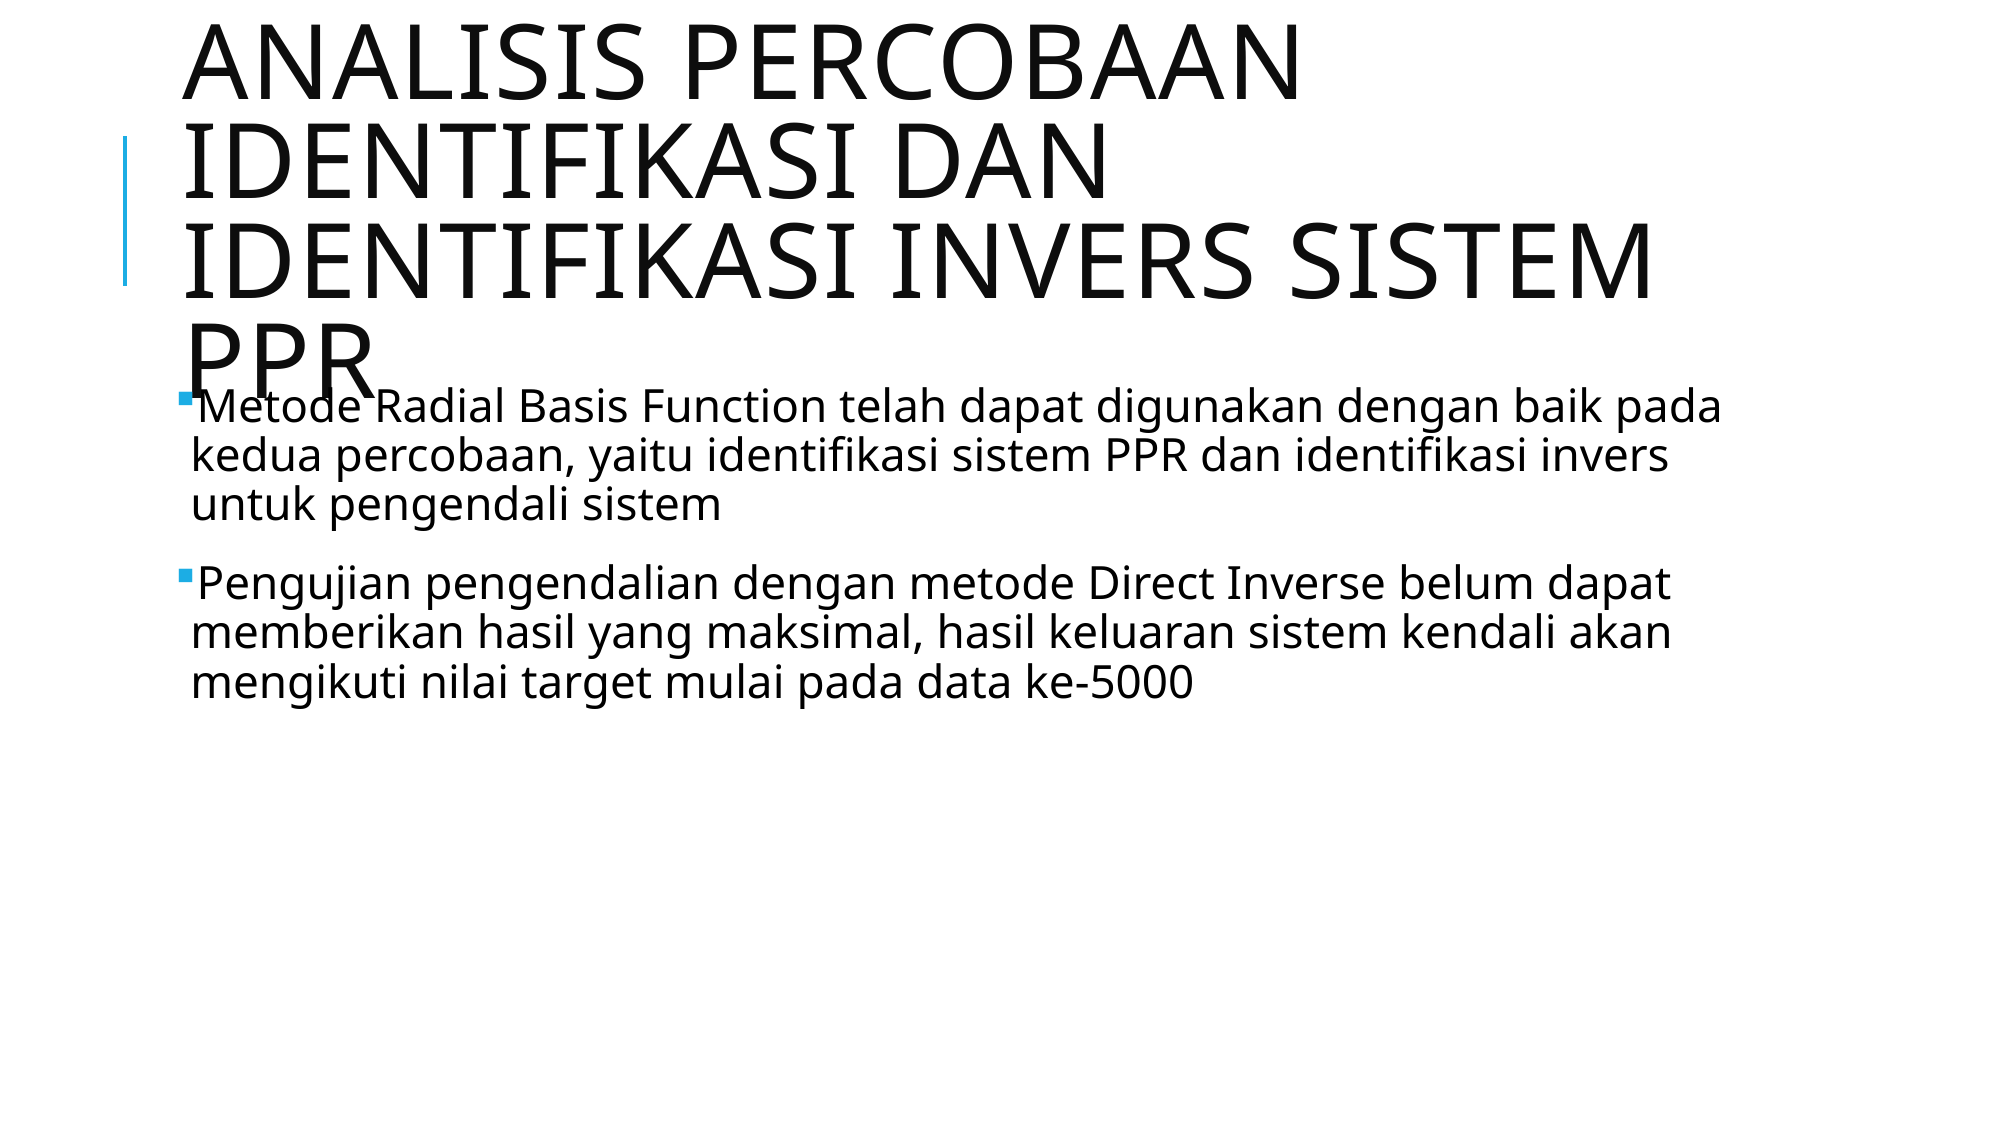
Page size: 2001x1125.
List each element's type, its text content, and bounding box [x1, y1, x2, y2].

title Analisis percobaan identifikasi dan identifikasi invers sistem ppr [168, 96, 1763, 342]
list Metode Radial Basis Function telah dapat digunakan dengan baik pada kedua percobaan, yaitu identifikasi sistem PPR dan identifikasi invers untuk pengendali sistem Pengujian pengendalian dengan metode Direct Inverse belum dapat memberikan hasil yang maksimal, hasil keluaran sistem kendali akan mengikuti nilai target mulai pada data ke-5000 [168, 375, 1763, 1035]
